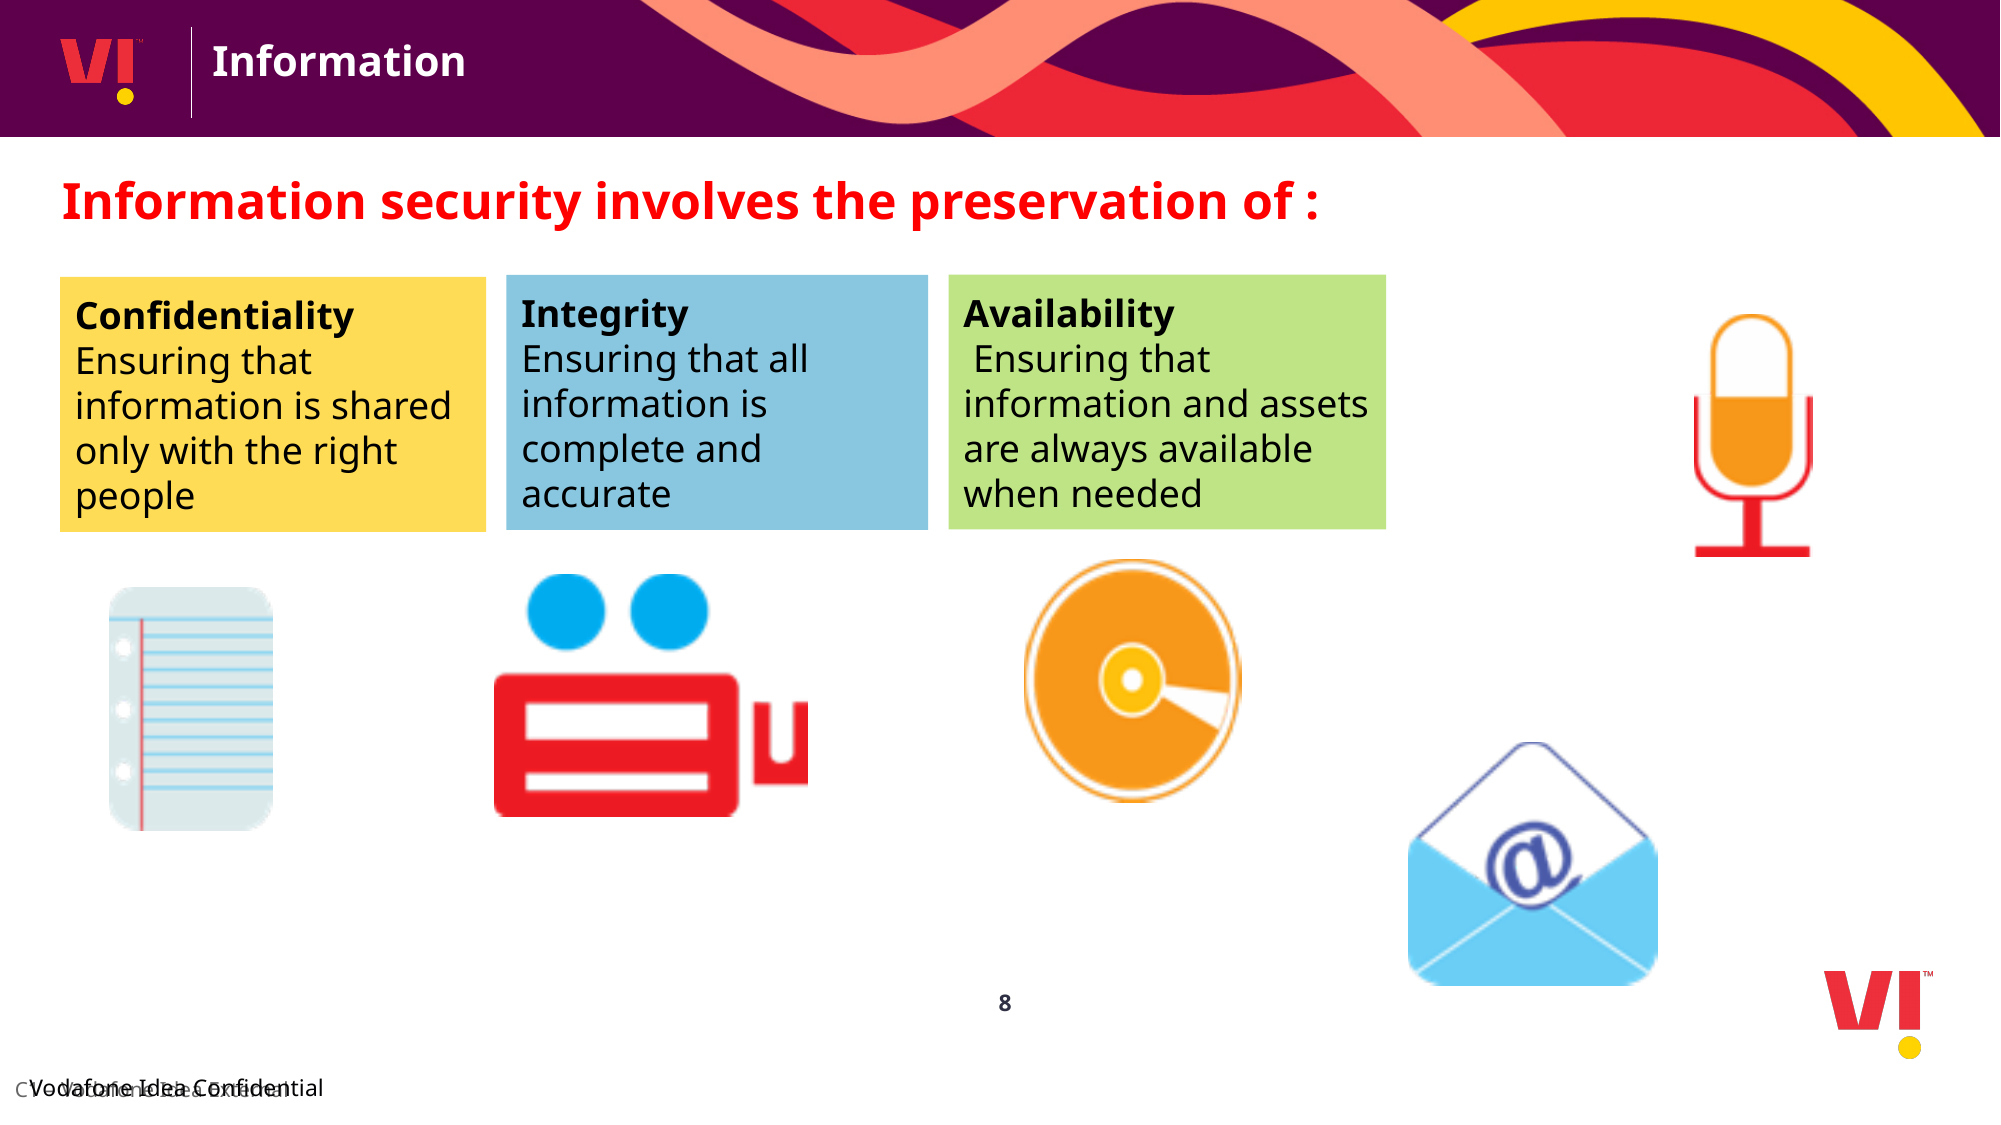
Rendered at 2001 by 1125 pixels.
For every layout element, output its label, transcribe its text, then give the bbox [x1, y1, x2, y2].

picture [0, 0, 2000, 137]
text_box Information security involves the preservation of : [47, 174, 1448, 225]
slide_number 8 [933, 974, 1078, 1035]
text_box Integrity Ensuring that all information is complete and accurate [506, 274, 929, 530]
picture [109, 587, 273, 831]
text_box Information [197, 32, 483, 93]
text_box Availability Ensuring that information and assets are always available when needed [948, 274, 1387, 530]
picture [1024, 559, 1242, 803]
picture [1824, 971, 1933, 1059]
picture [494, 574, 808, 817]
picture [1694, 314, 1813, 557]
text_box Confidentiality Ensuring that information is shared only with the right people [60, 276, 487, 532]
picture [1408, 742, 1658, 986]
